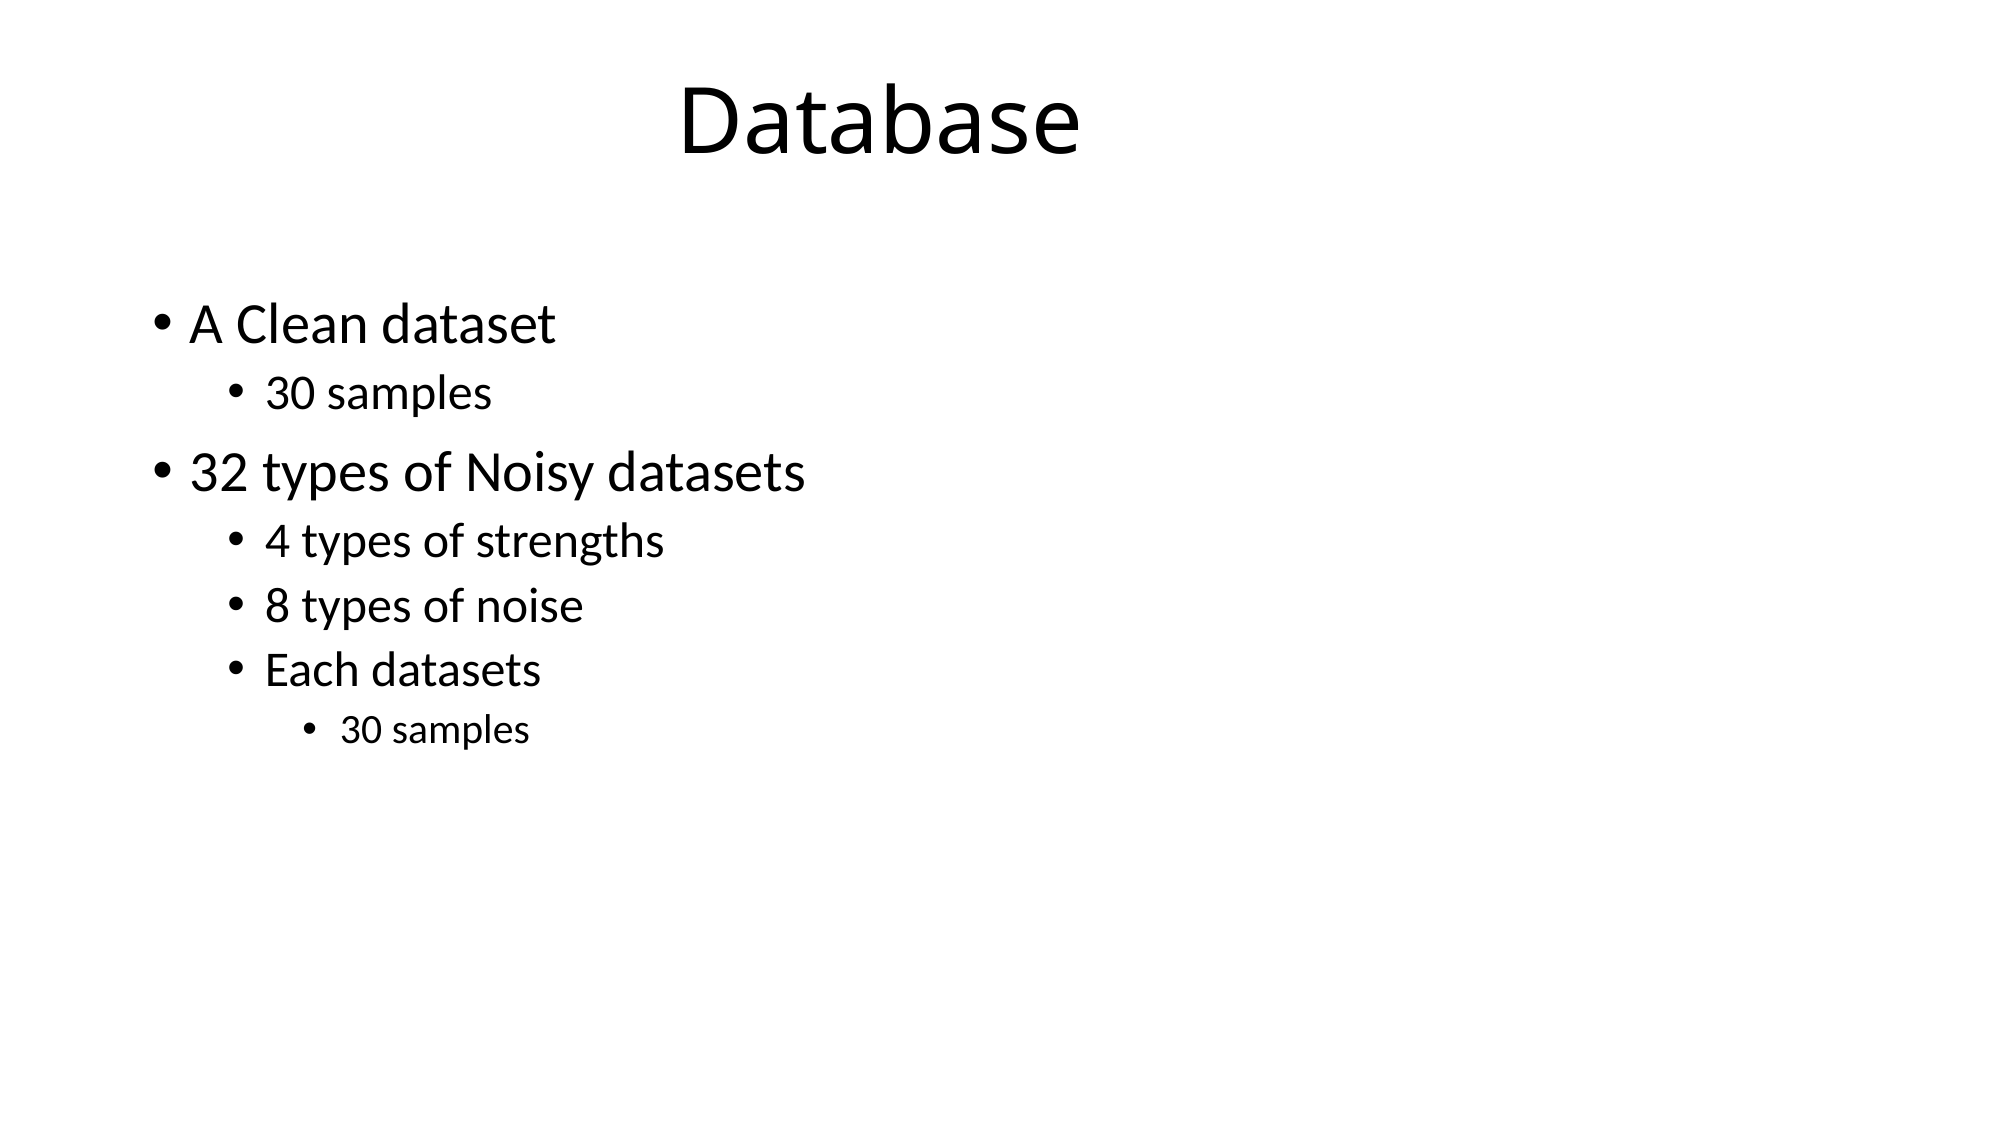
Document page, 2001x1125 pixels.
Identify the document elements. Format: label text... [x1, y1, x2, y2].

list A Clean dataset 30 samples 32 types of Noisy datasets 4 types of strengths 8 types of noise Each datasets 30 samples [137, 285, 1863, 1000]
title Database [17, 14, 1743, 233]
